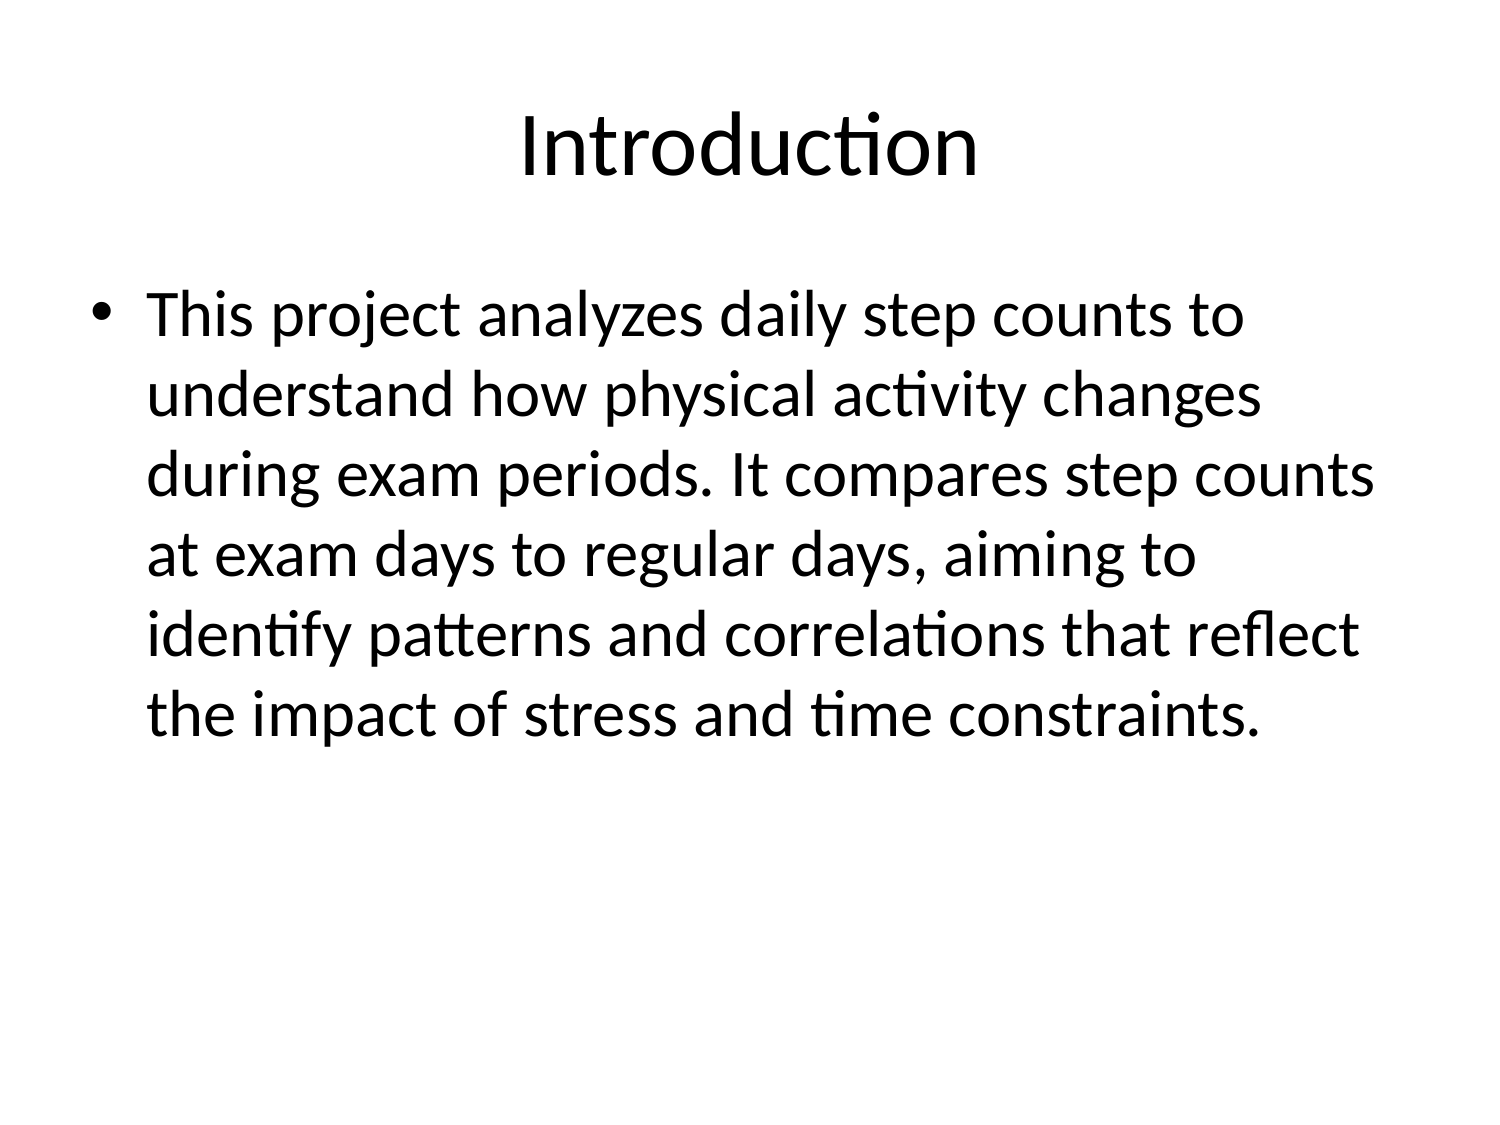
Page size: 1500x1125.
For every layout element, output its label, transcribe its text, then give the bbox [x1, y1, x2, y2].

title Introduction [75, 45, 1425, 233]
list This project analyzes daily step counts to understand how physical activity changes during exam periods. It compares step counts at exam days to regular days, aiming to identify patterns and correlations that reflect the impact of stress and time constraints. [75, 262, 1425, 1005]
